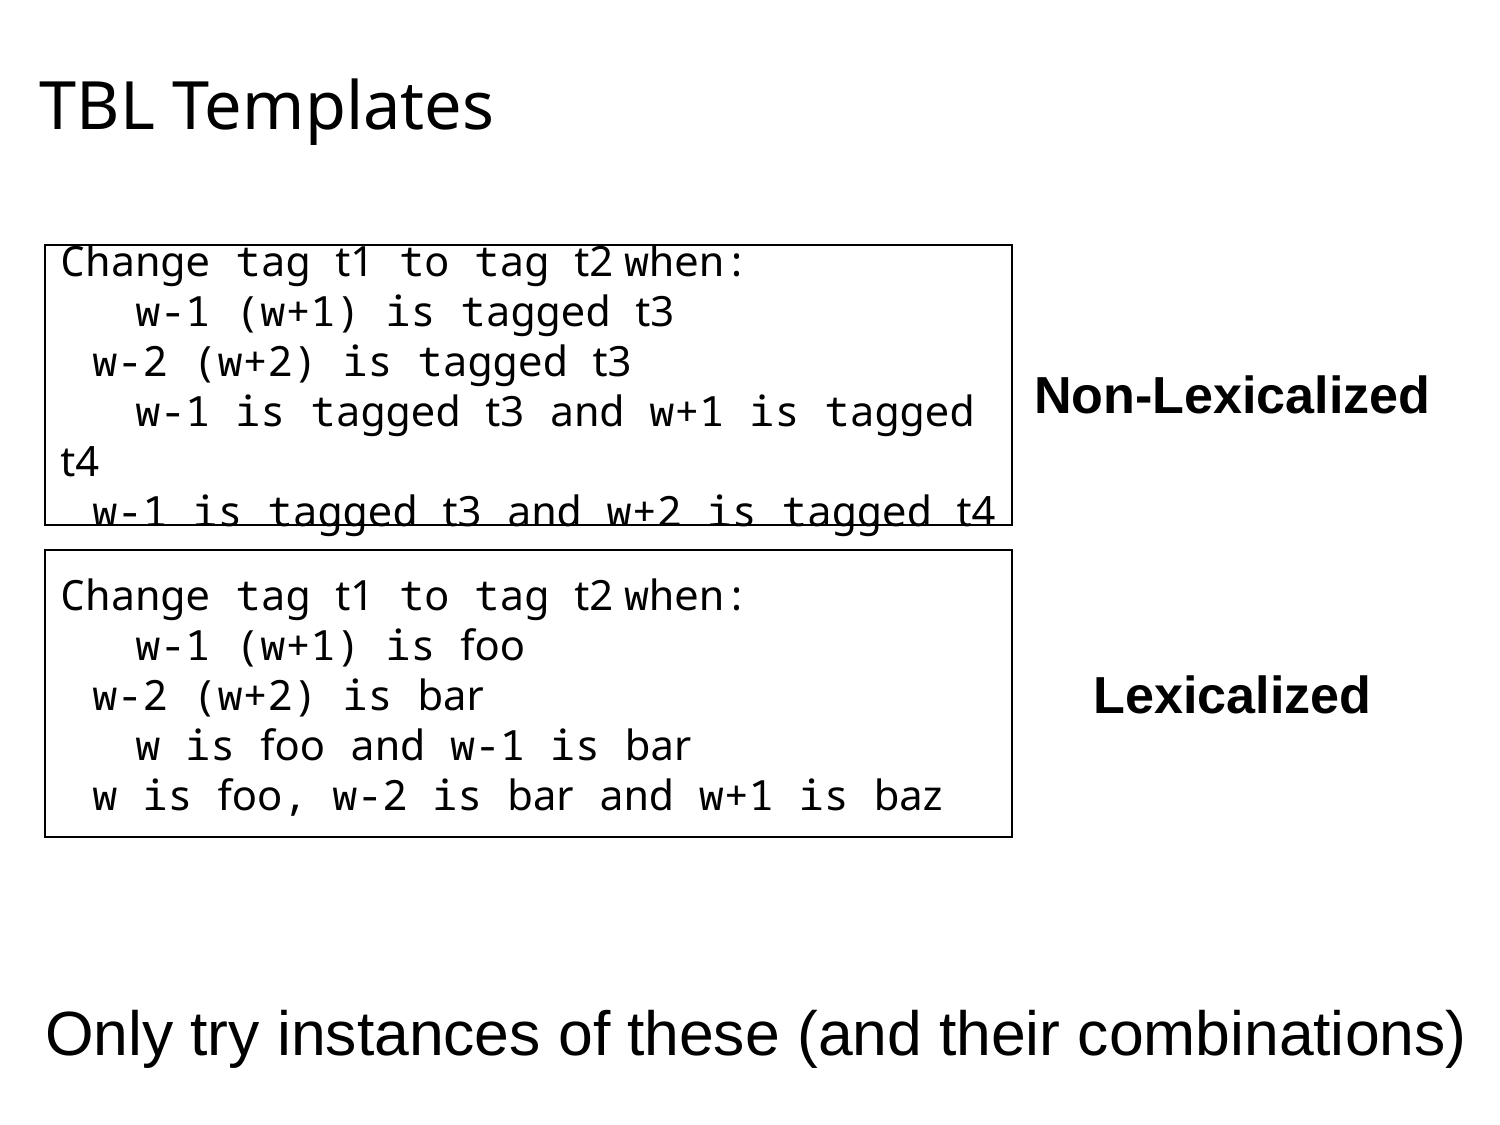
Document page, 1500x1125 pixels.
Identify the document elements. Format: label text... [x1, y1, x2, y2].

text_box Only try instances of these (and their combinations) [27, 992, 1468, 1068]
text_box Non-Lexicalized [1034, 361, 1431, 425]
title TBL Templates [24, 18, 1451, 188]
text_box Lexicalized [1093, 661, 1372, 725]
text_box Change tag t1 to tag t2 when: w-1 (w+1) is foo w-2 (w+2) is bar w is foo and w-1 is bar w is foo, w-2 is bar and w+1 is baz [45, 549, 1013, 838]
text_box Change tag t1 to tag t2 when: w-1 (w+1) is tagged t3 w-2 (w+2) is tagged t3 w-1 is tagged t3 and w+1 is tagged t4 w-1 is tagged t3 and w+2 is tagged t4 [45, 245, 1013, 525]
